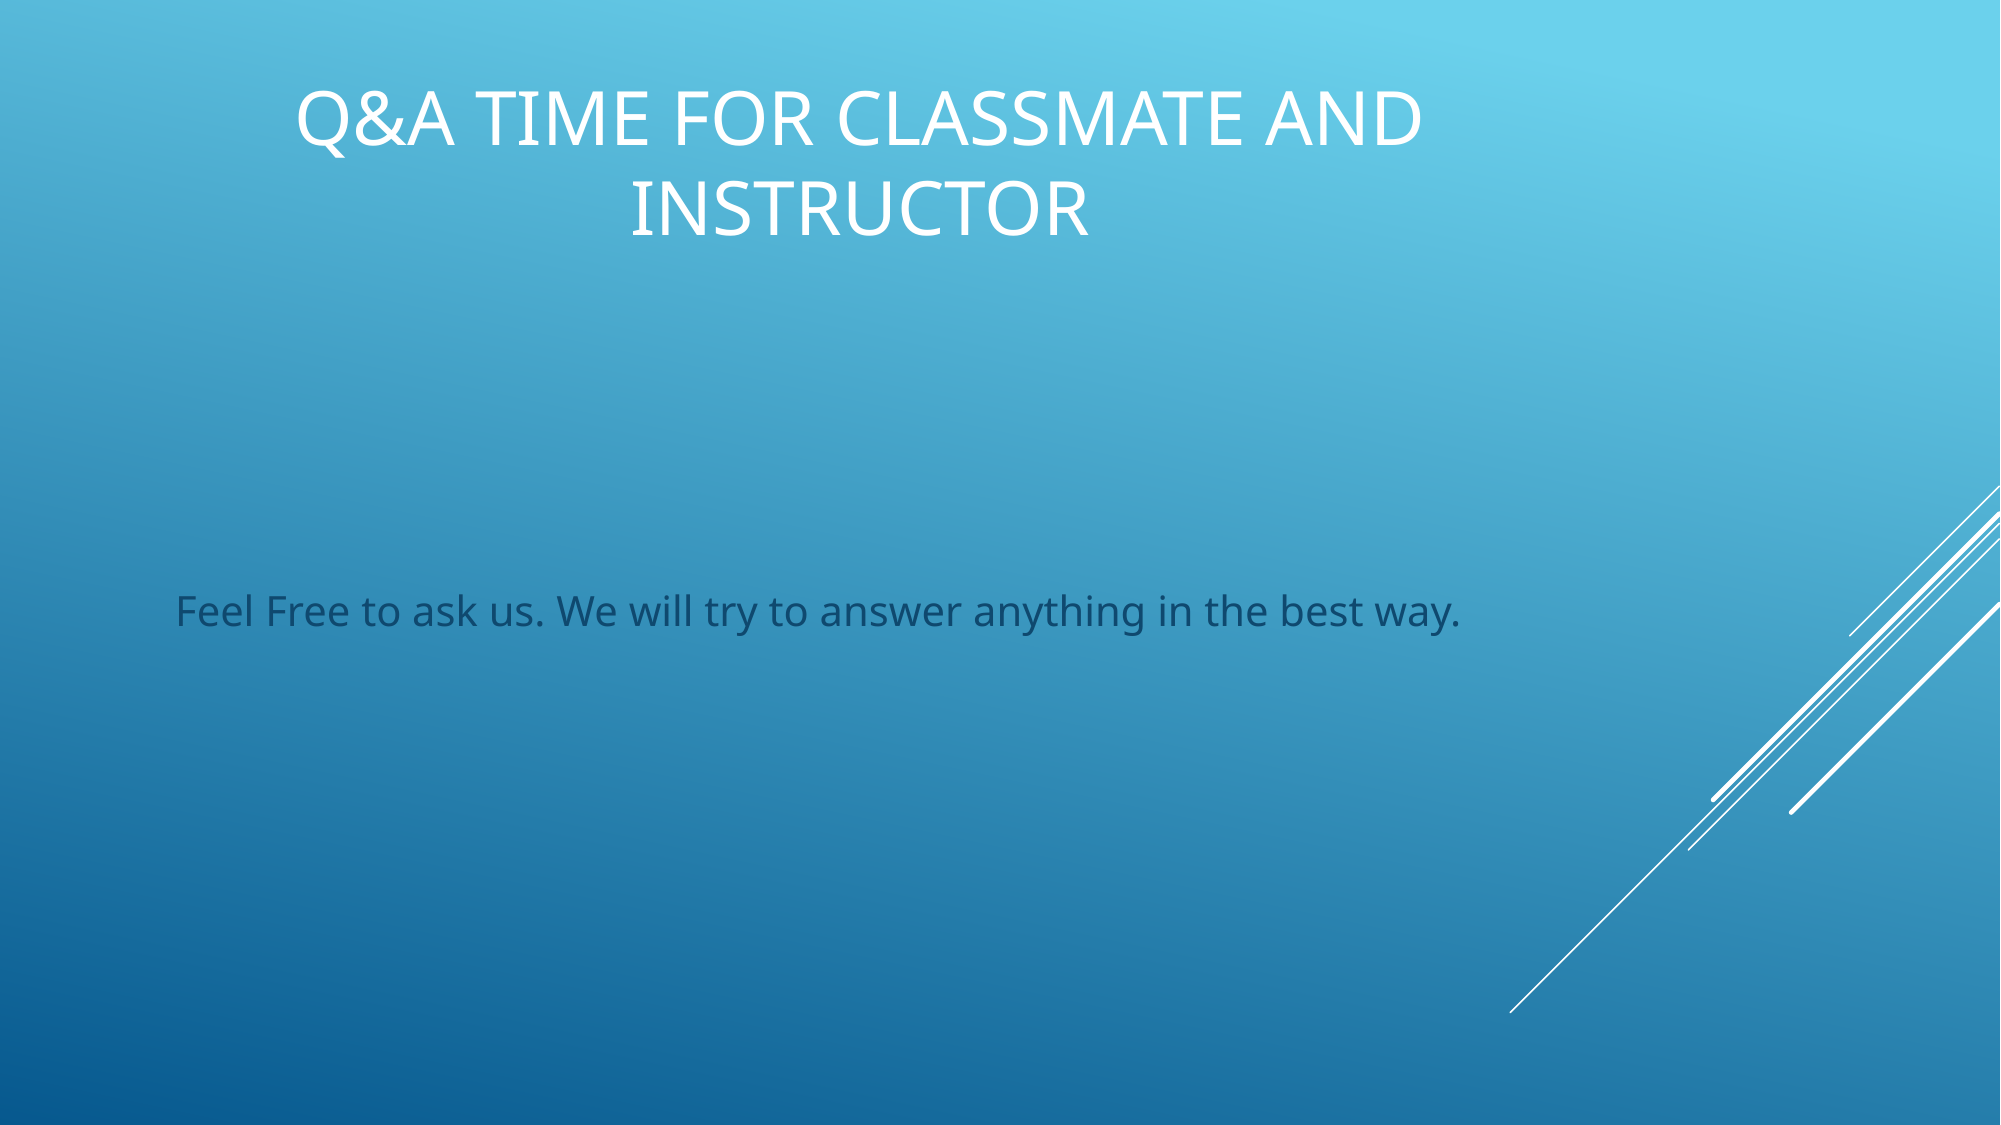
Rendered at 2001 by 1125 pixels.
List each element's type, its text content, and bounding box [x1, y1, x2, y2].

title Q&A Time for classmate and instructor [160, 37, 1561, 285]
list Feel Free to ask us. We will try to answer anything in the best way. [160, 313, 1561, 907]
